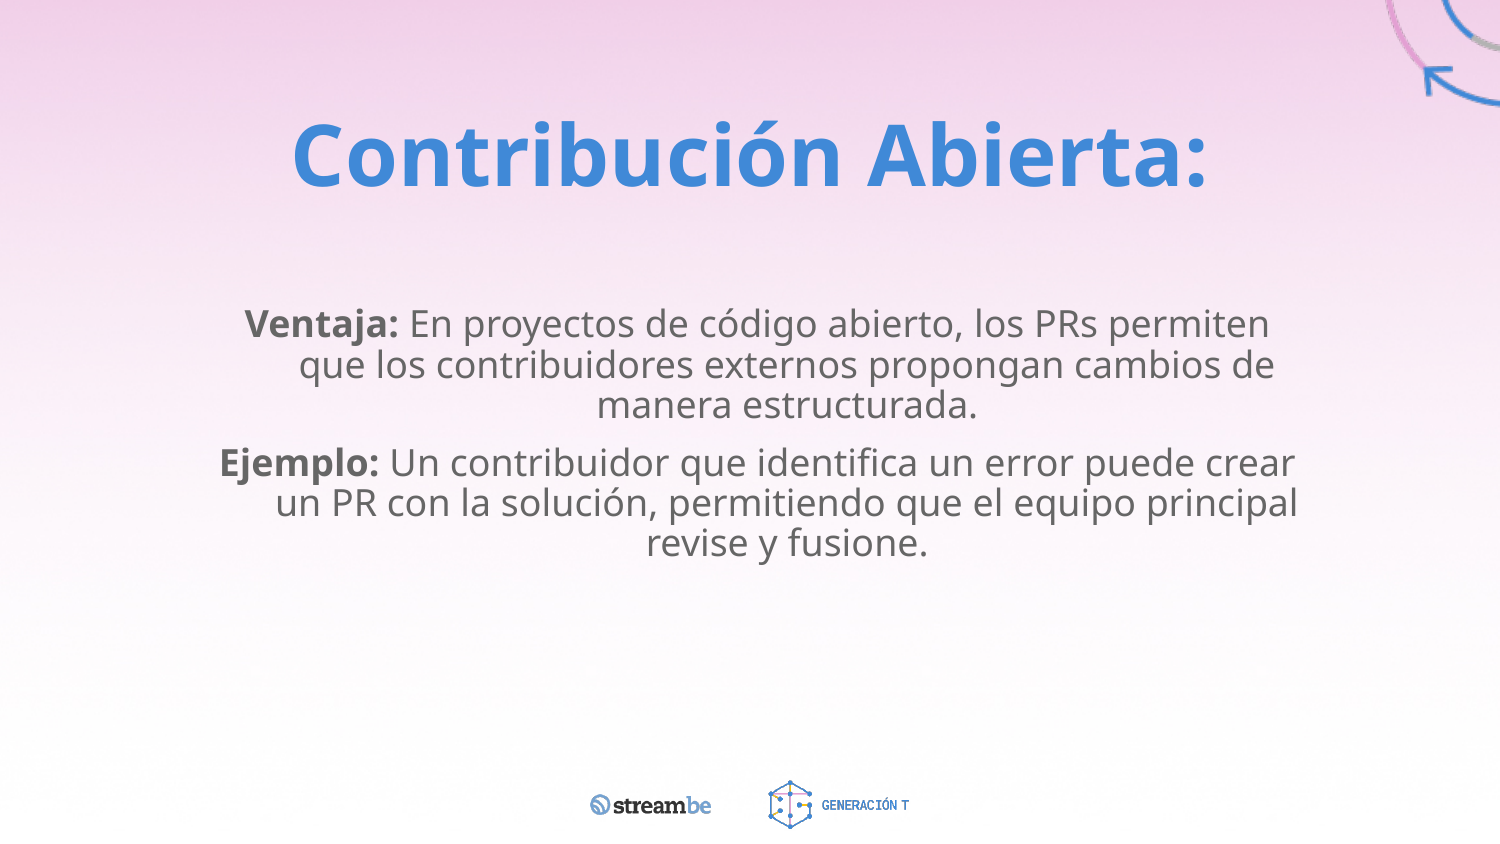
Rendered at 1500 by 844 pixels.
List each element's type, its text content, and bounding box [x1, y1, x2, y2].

picture [0, 0, 1500, 844]
title Contribución Abierta: [187, 34, 1313, 211]
subtitle Ventaja: En proyectos de código abierto, los PRs permiten que los contribuidores externos propongan cambios de manera estructurada. Ejemplo: Un contribuidor que identifica un error puede crear un PR con la solución, permitiendo que el equipo principal revise y fusione. [187, 300, 1313, 647]
